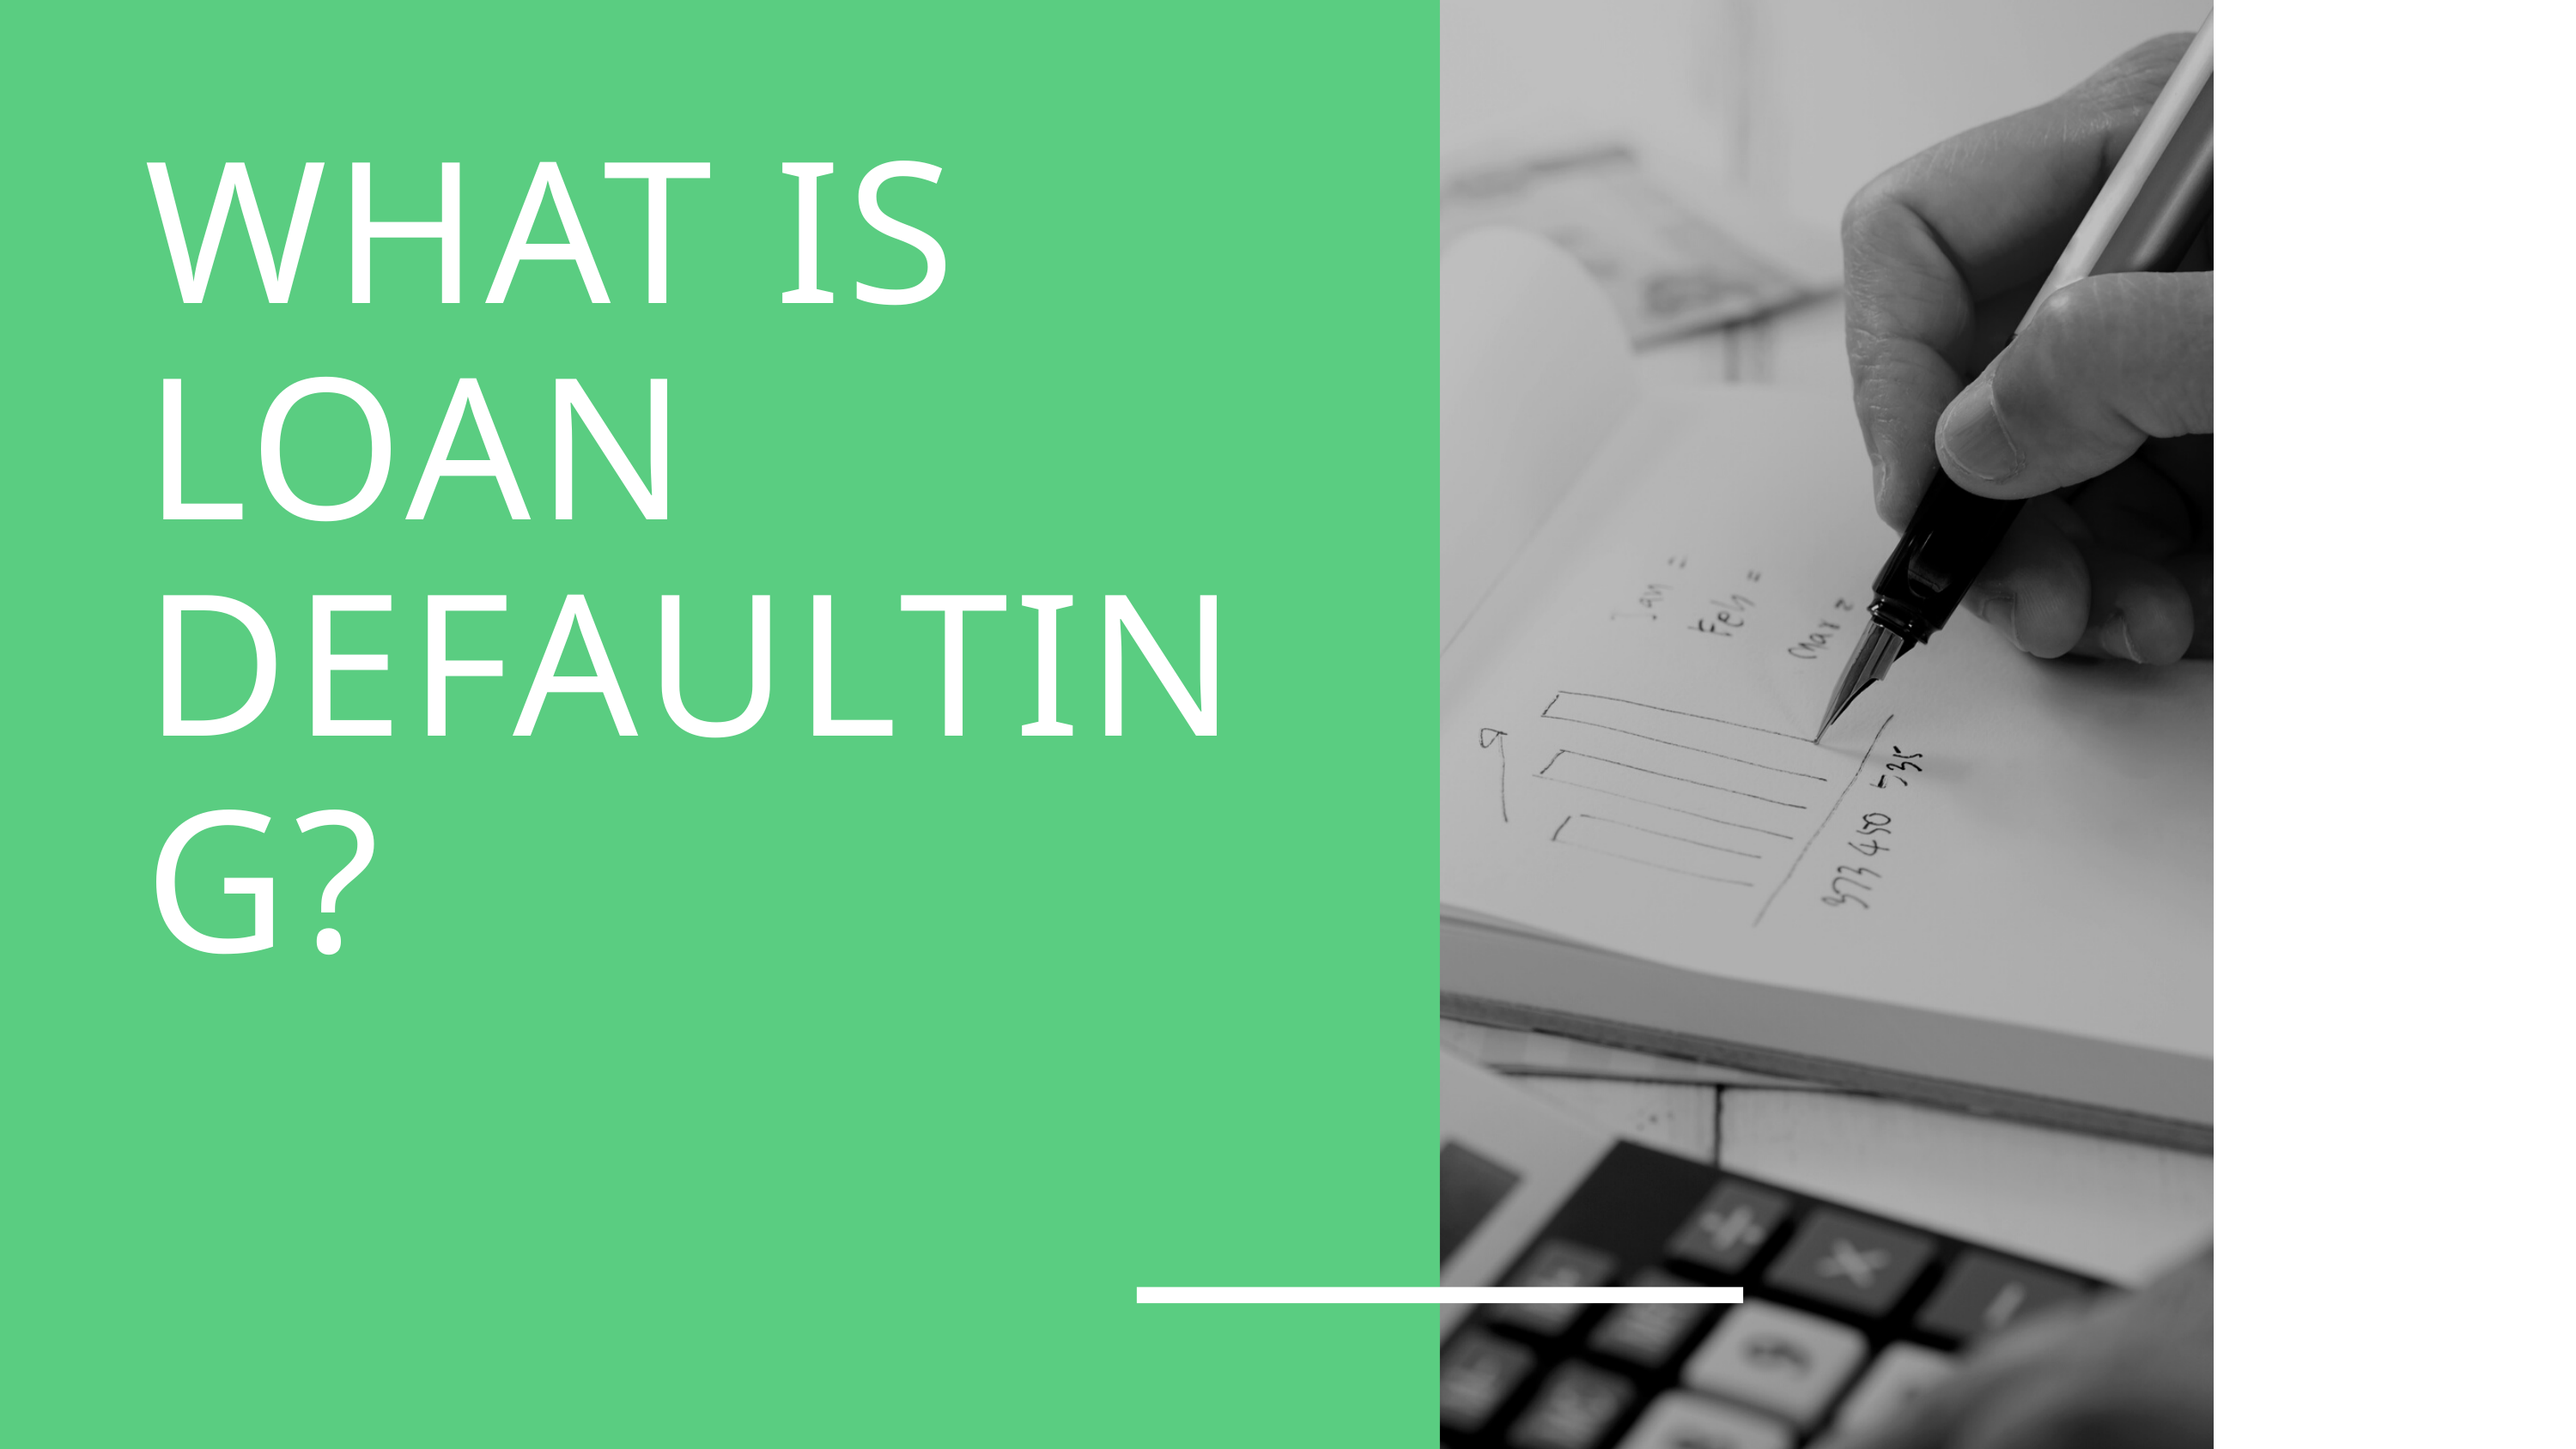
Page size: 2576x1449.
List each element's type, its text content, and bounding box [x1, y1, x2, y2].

text_box [1439, 0, 2214, 1449]
text_box WHAT IS LOAN DEFAULTING? [144, 125, 1287, 992]
text_box [2214, 0, 2576, 1449]
text_box [1136, 1287, 1744, 1304]
